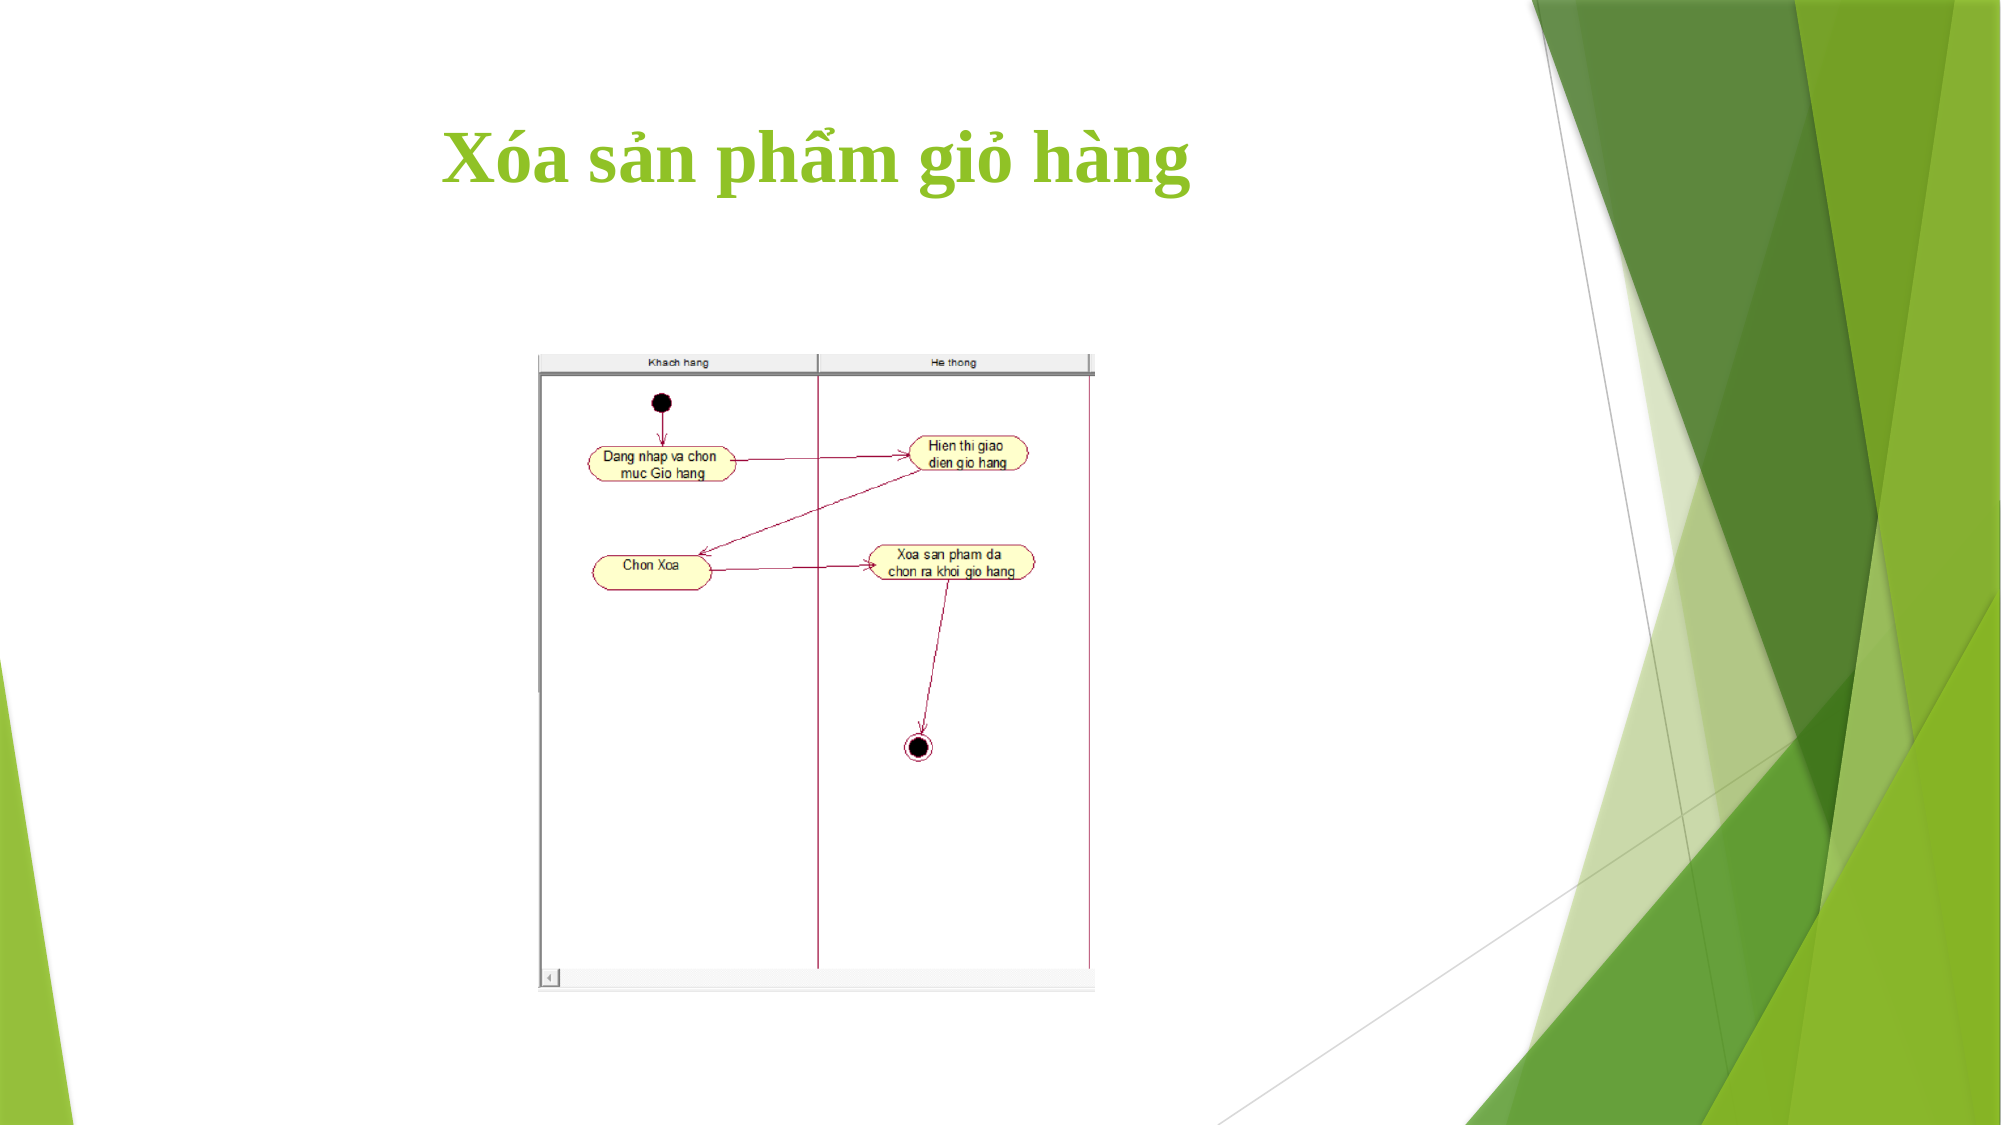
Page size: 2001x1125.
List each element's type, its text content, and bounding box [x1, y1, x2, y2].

title Xóa sản phẩm giỏ hàng [111, 99, 1522, 317]
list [537, 353, 1095, 992]
